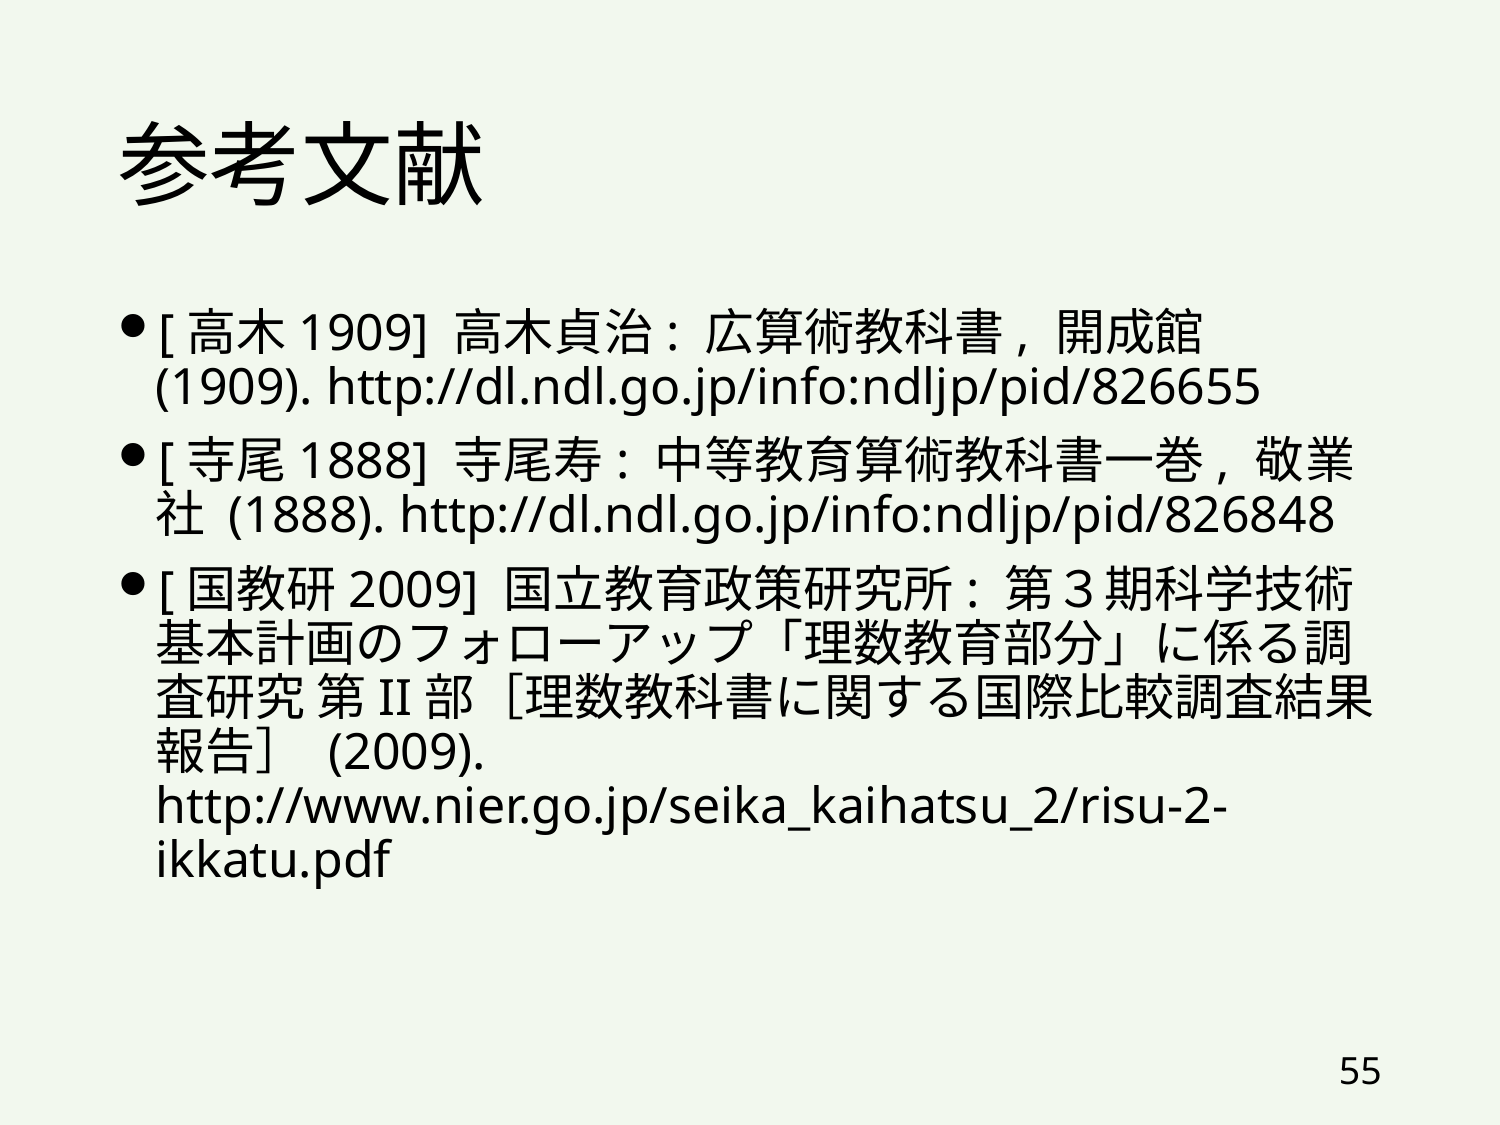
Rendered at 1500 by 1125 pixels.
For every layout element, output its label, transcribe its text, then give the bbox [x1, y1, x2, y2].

slide_number 55 [1059, 1042, 1397, 1103]
title 参考文献 [103, 59, 1397, 278]
list [高木1909] 高木貞治: 広算術教科書, 開成館 (1909). http://dl.ndl.go.jp/info:ndljp/pid/826655 [寺尾1888] 寺尾寿: 中等教育算術教科書一巻, 敬業社 (1888). http://dl.ndl.go.jp/info:ndljp/pid/826848 [国教研2009] 国立教育政策研究所: 第３期科学技術基本計画のフォローアップ「理数教育部分」に係る調査研究 第II部［理数教科書に関する国際比較調査結果報告］ (2009). http://www.nier.go.jp/seika_kaihatsu_2/risu-2-ikkatu.pdf [103, 299, 1397, 1014]
